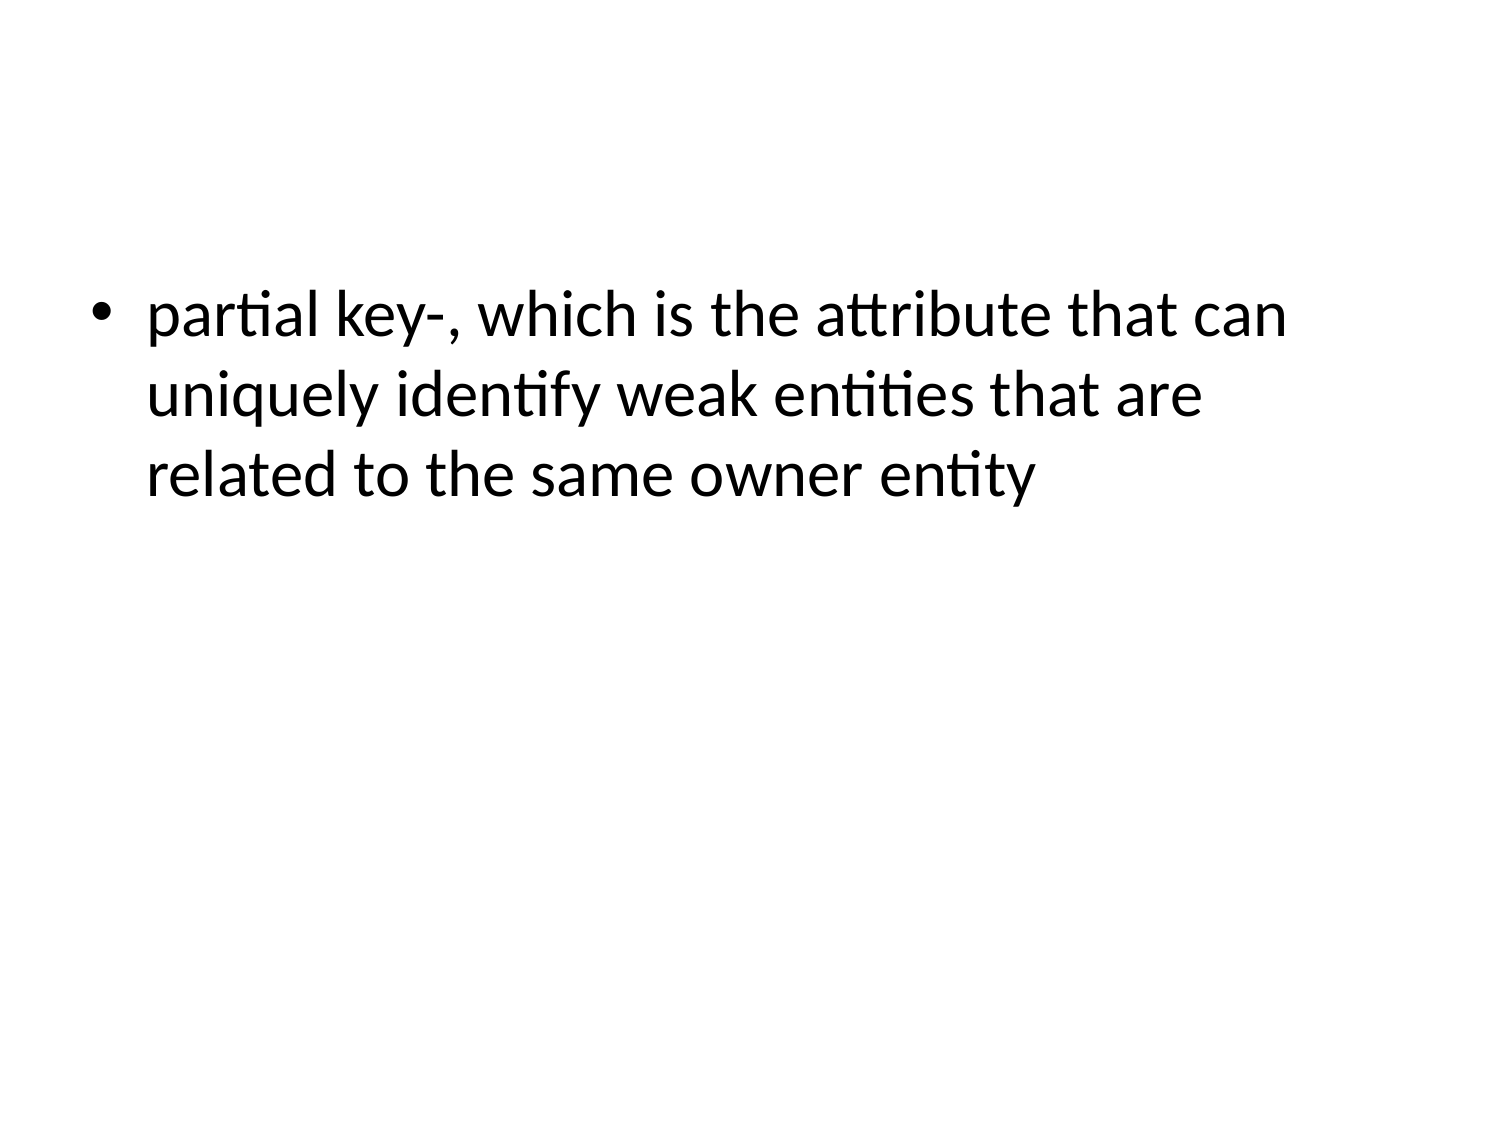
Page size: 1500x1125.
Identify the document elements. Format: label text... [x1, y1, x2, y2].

list partial key-, which is the attribute that can uniquely identify weak entities that are related to the same owner entity [75, 262, 1425, 1005]
